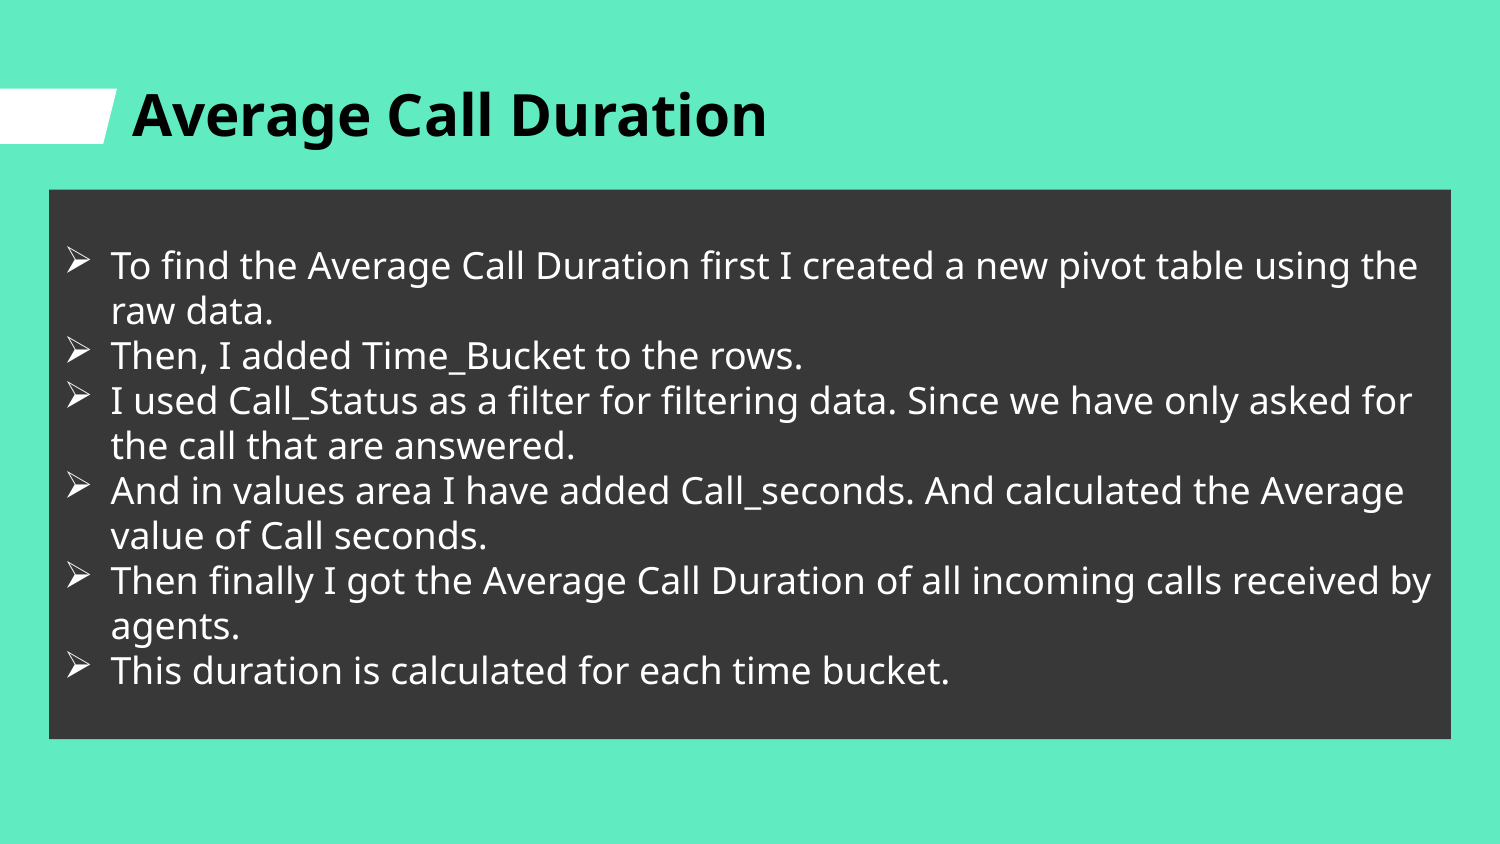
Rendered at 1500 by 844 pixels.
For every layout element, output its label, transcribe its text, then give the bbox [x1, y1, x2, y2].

title Average Call Duration [116, 62, 1383, 157]
text_box To find the Average Call Duration first I created a new pivot table using the raw data. Then, I added Time_Bucket to the rows. I used Call_Status as a filter for filtering data. Since we have only asked for the call that are answered. And in values area I have added Call_seconds. And calculated the Average value of Call seconds. Then finally I got the Average Call Duration of all incoming calls received by agents. This duration is calculated for each time bucket. [49, 189, 1451, 740]
